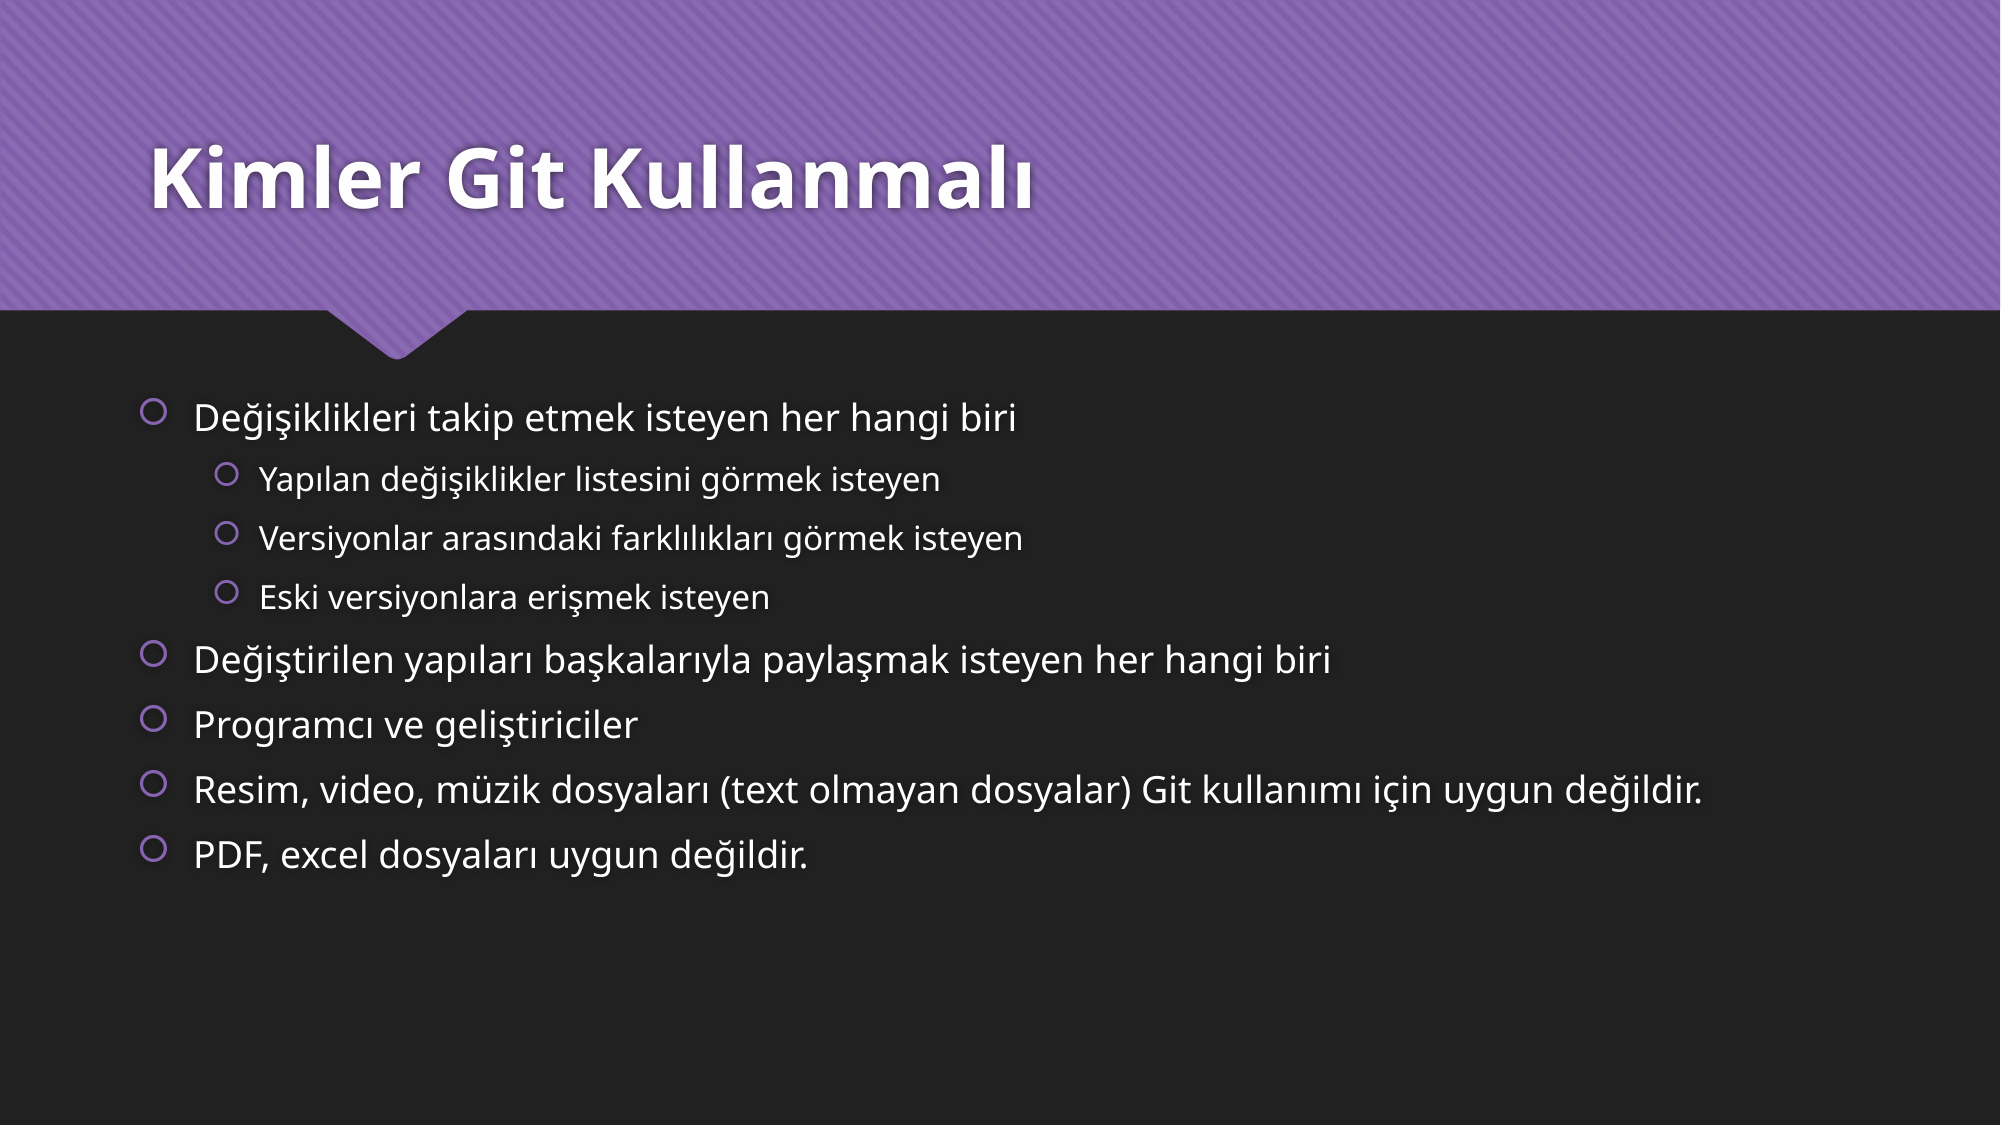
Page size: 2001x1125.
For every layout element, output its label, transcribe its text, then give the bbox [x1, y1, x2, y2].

title Kimler Git Kullanmalı [132, 73, 1868, 233]
list Değişiklikleri takip etmek isteyen her hangi biri Yapılan değişiklikler listesini görmek isteyen Versiyonlar arasındaki farklılıkları görmek isteyen Eski versiyonlara erişmek isteyen Değiştirilen yapıları başkalarıyla paylaşmak isteyen her hangi biri Programcı ve geliştiriciler Resim, video, müzik dosyaları (text olmayan dosyalar) Git kullanımı için uygun değildir. PDF, excel dosyaları uygun değildir. [121, 441, 1854, 1125]
